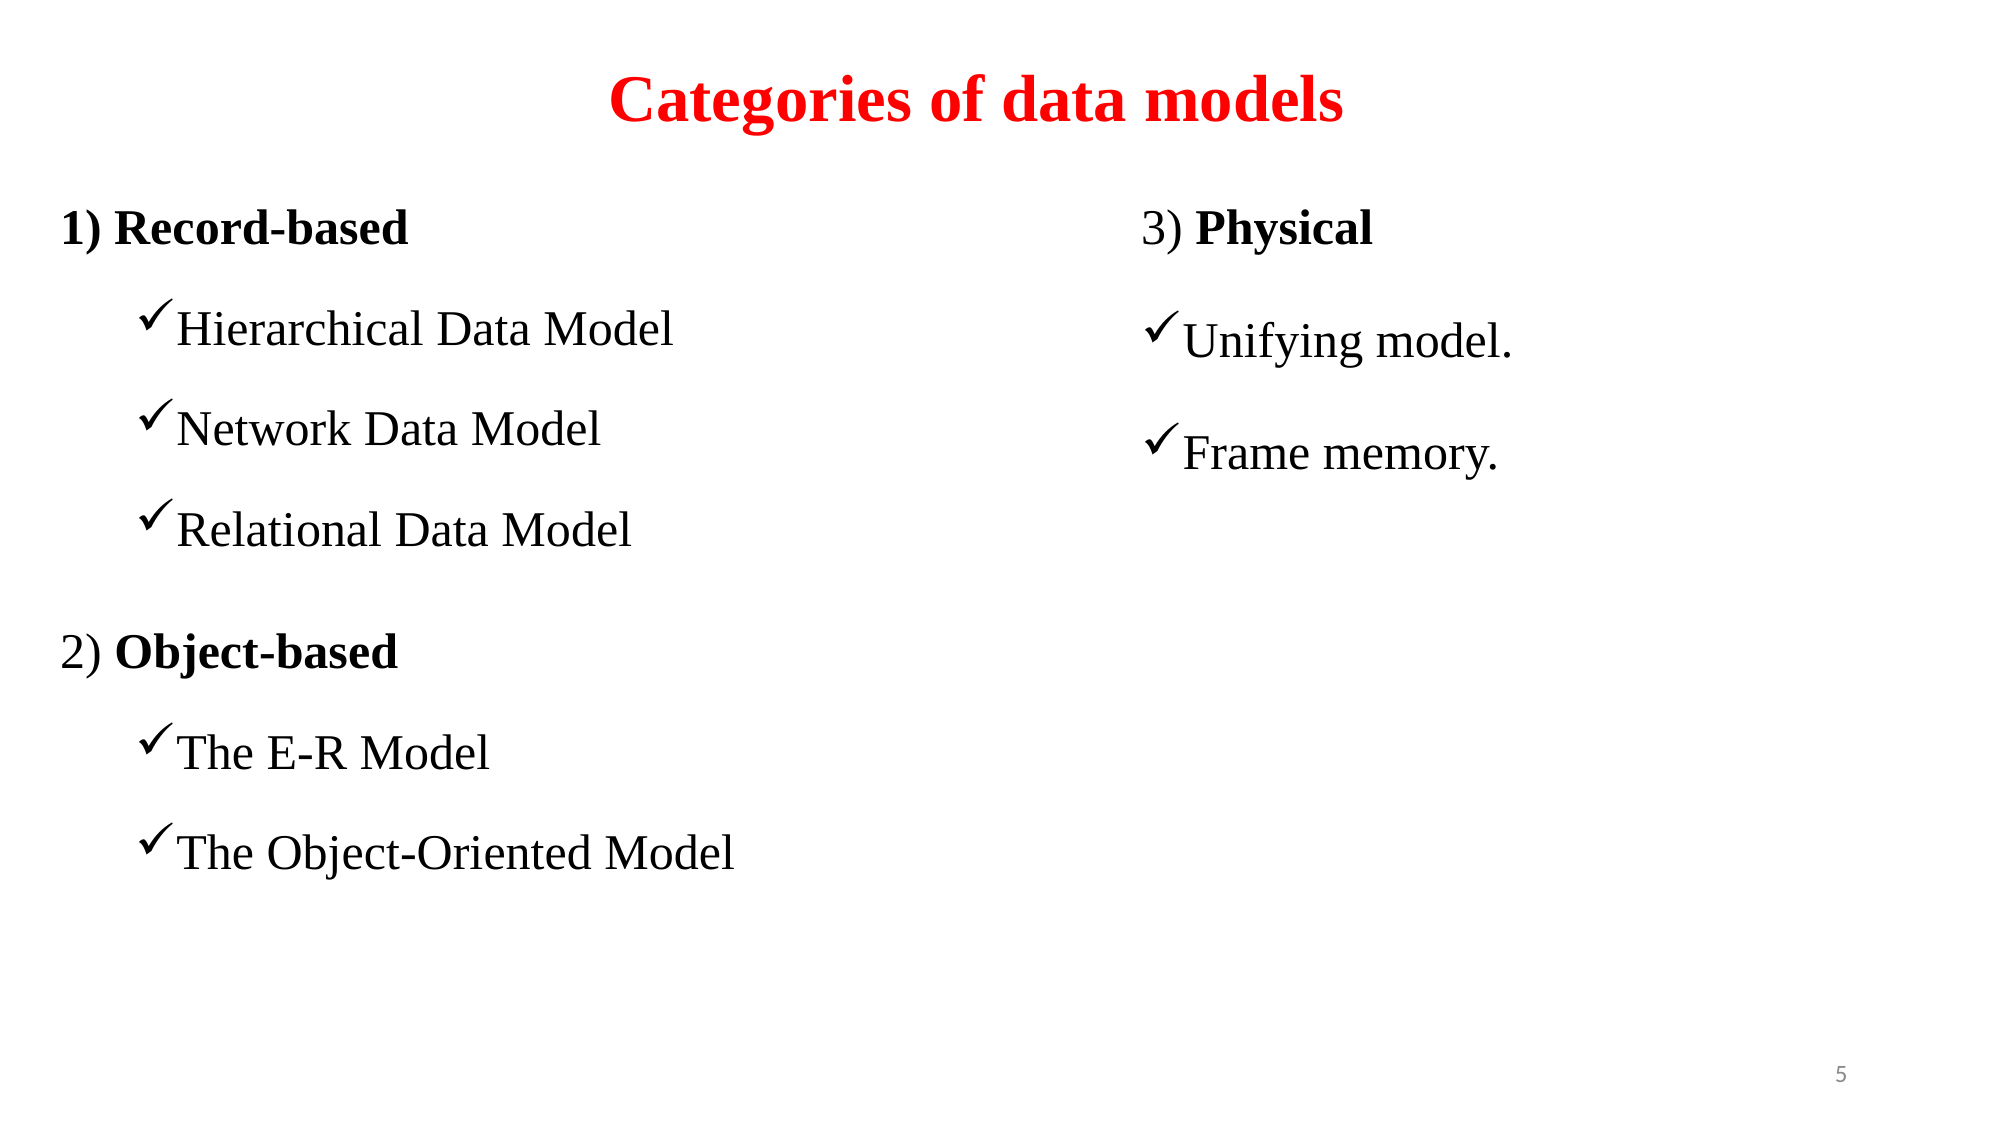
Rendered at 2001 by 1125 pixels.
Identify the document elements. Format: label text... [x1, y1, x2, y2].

title Categories of data models [114, 19, 1840, 114]
list 1) Record-based Hierarchical Data Model Network Data Model Relational Data Model 2) Object-based The E-R Model The Object-Oriented Model 3) Physical Unifying model. Frame memory. [45, 145, 1938, 1090]
slide_number 5 [1412, 1042, 1863, 1103]
